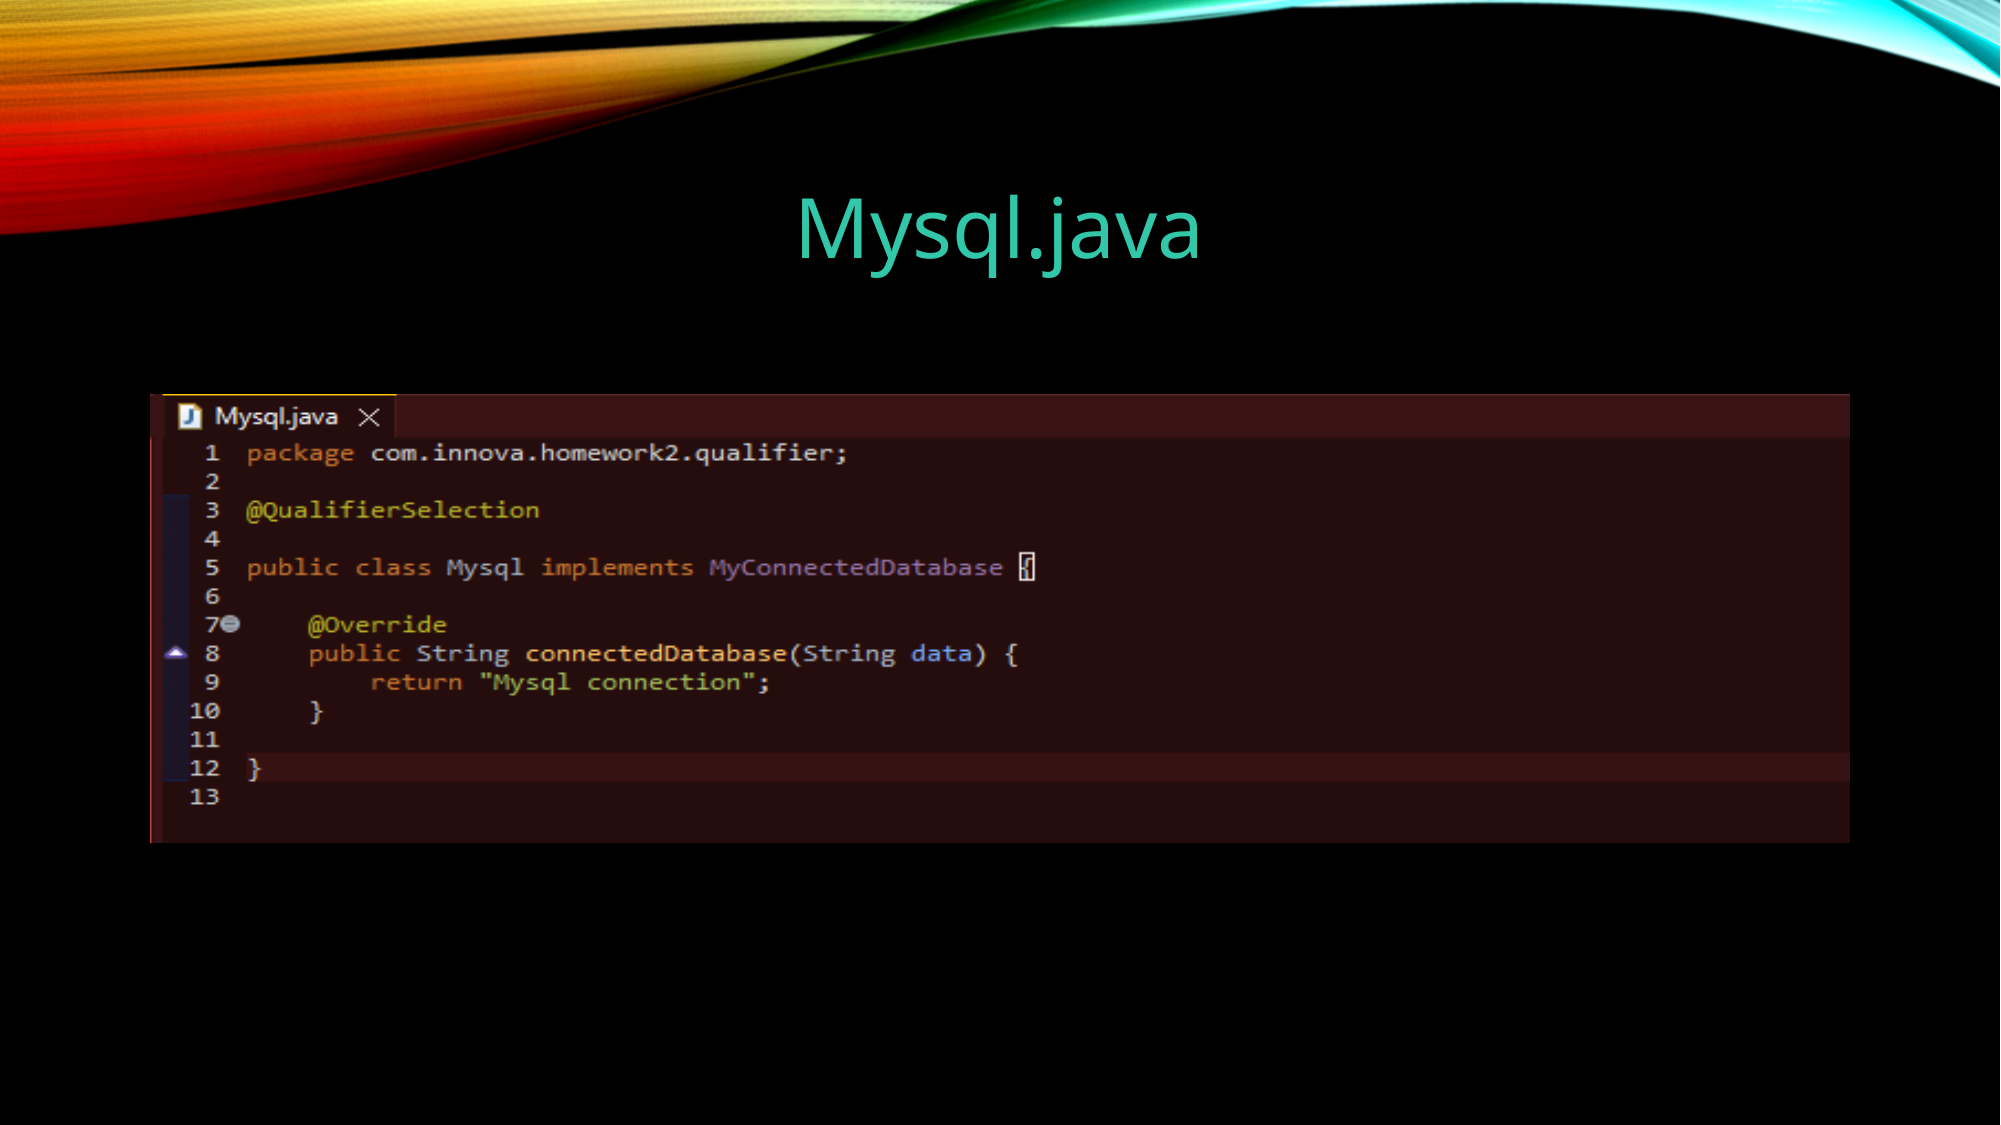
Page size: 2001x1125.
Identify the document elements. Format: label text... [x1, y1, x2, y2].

picture [0, 0, 2000, 237]
title Mysql.java [150, 125, 1850, 338]
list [150, 394, 1850, 844]
